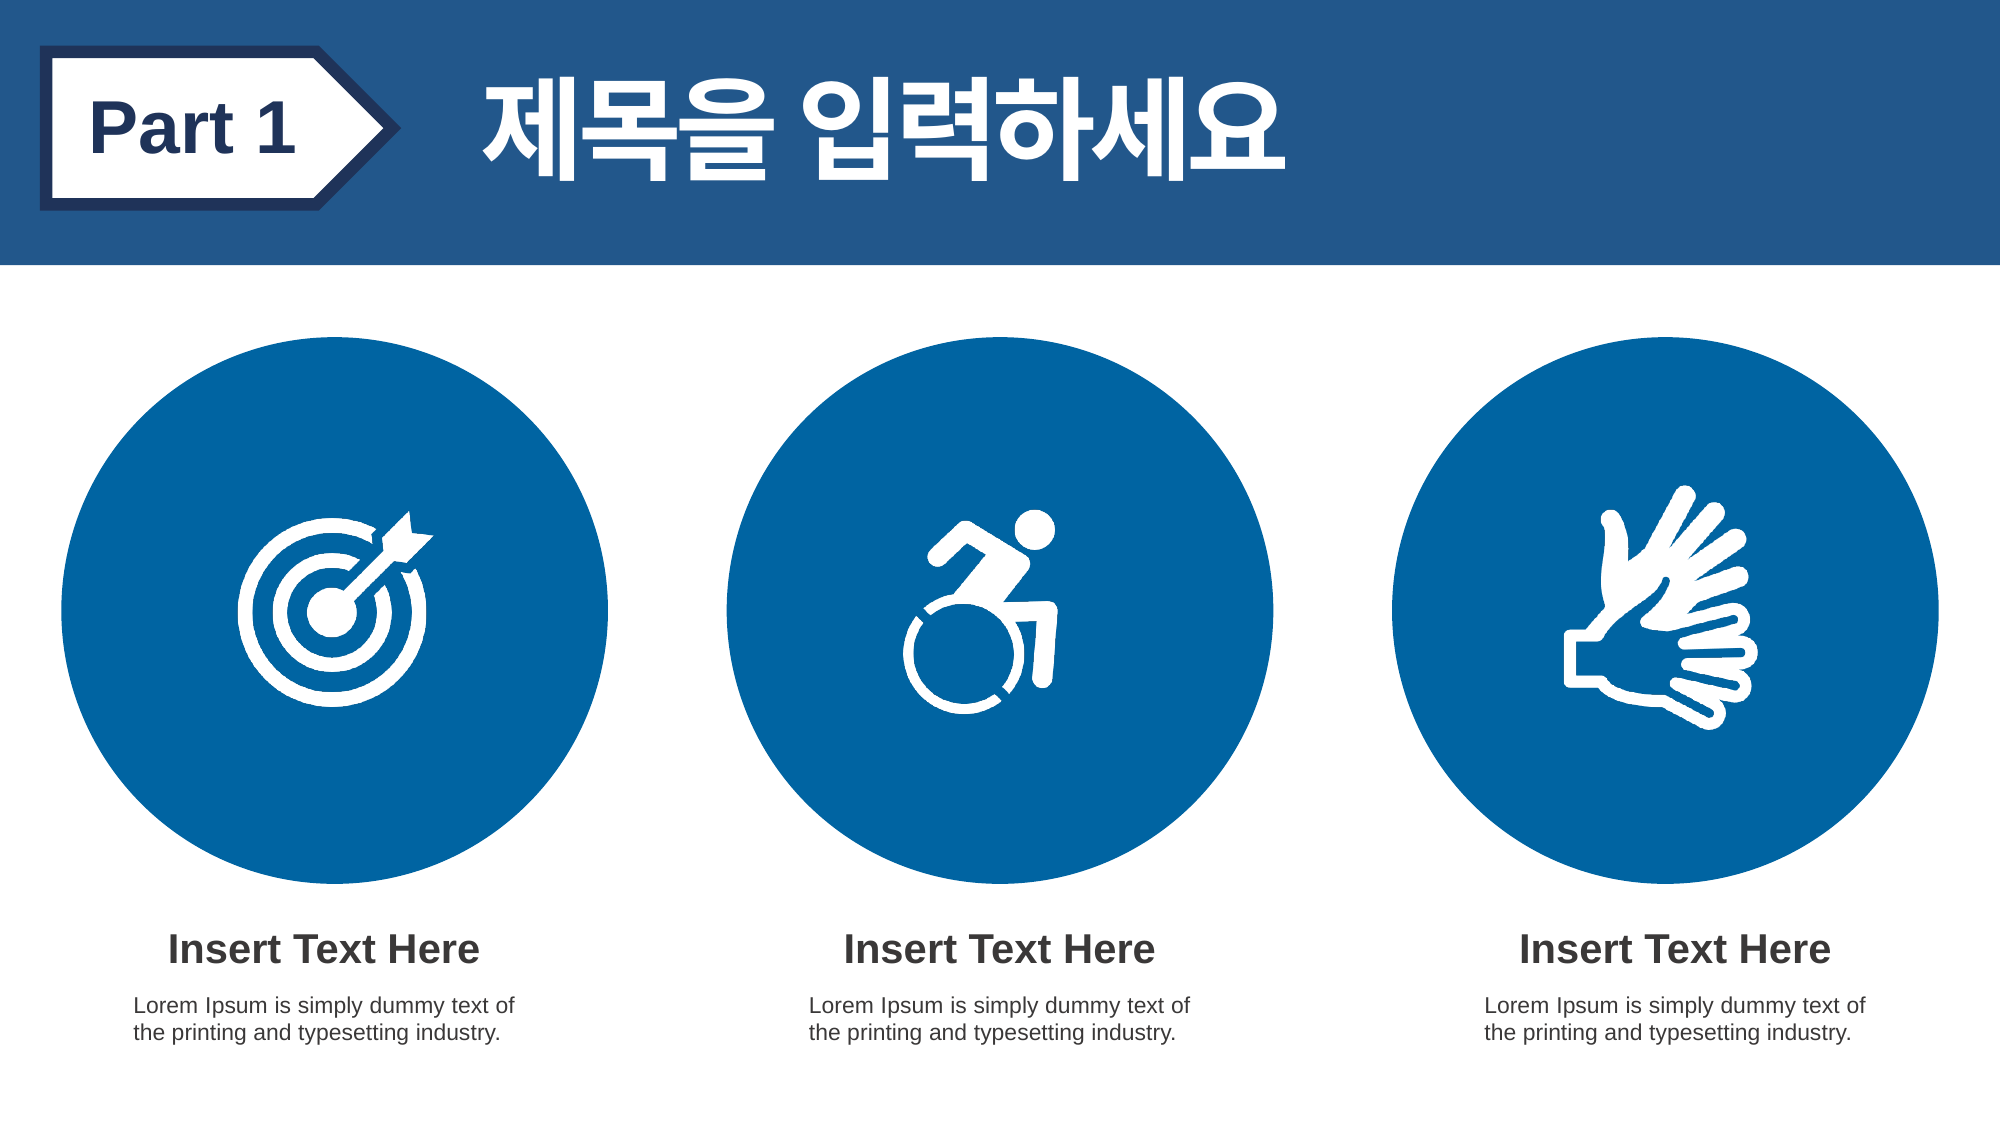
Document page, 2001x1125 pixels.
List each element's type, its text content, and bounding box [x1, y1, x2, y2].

text_box [60, 336, 610, 885]
text_box [0, 0, 2000, 266]
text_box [118, 914, 531, 1054]
picture [216, 489, 455, 728]
text_box [725, 336, 1275, 885]
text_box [794, 914, 1206, 1054]
picture [859, 489, 1103, 732]
text_box [1391, 336, 1940, 885]
text_box 제목을 입력하세요 [466, 51, 1306, 202]
picture [1512, 459, 1809, 755]
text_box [46, 51, 393, 205]
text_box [1469, 914, 1882, 1054]
